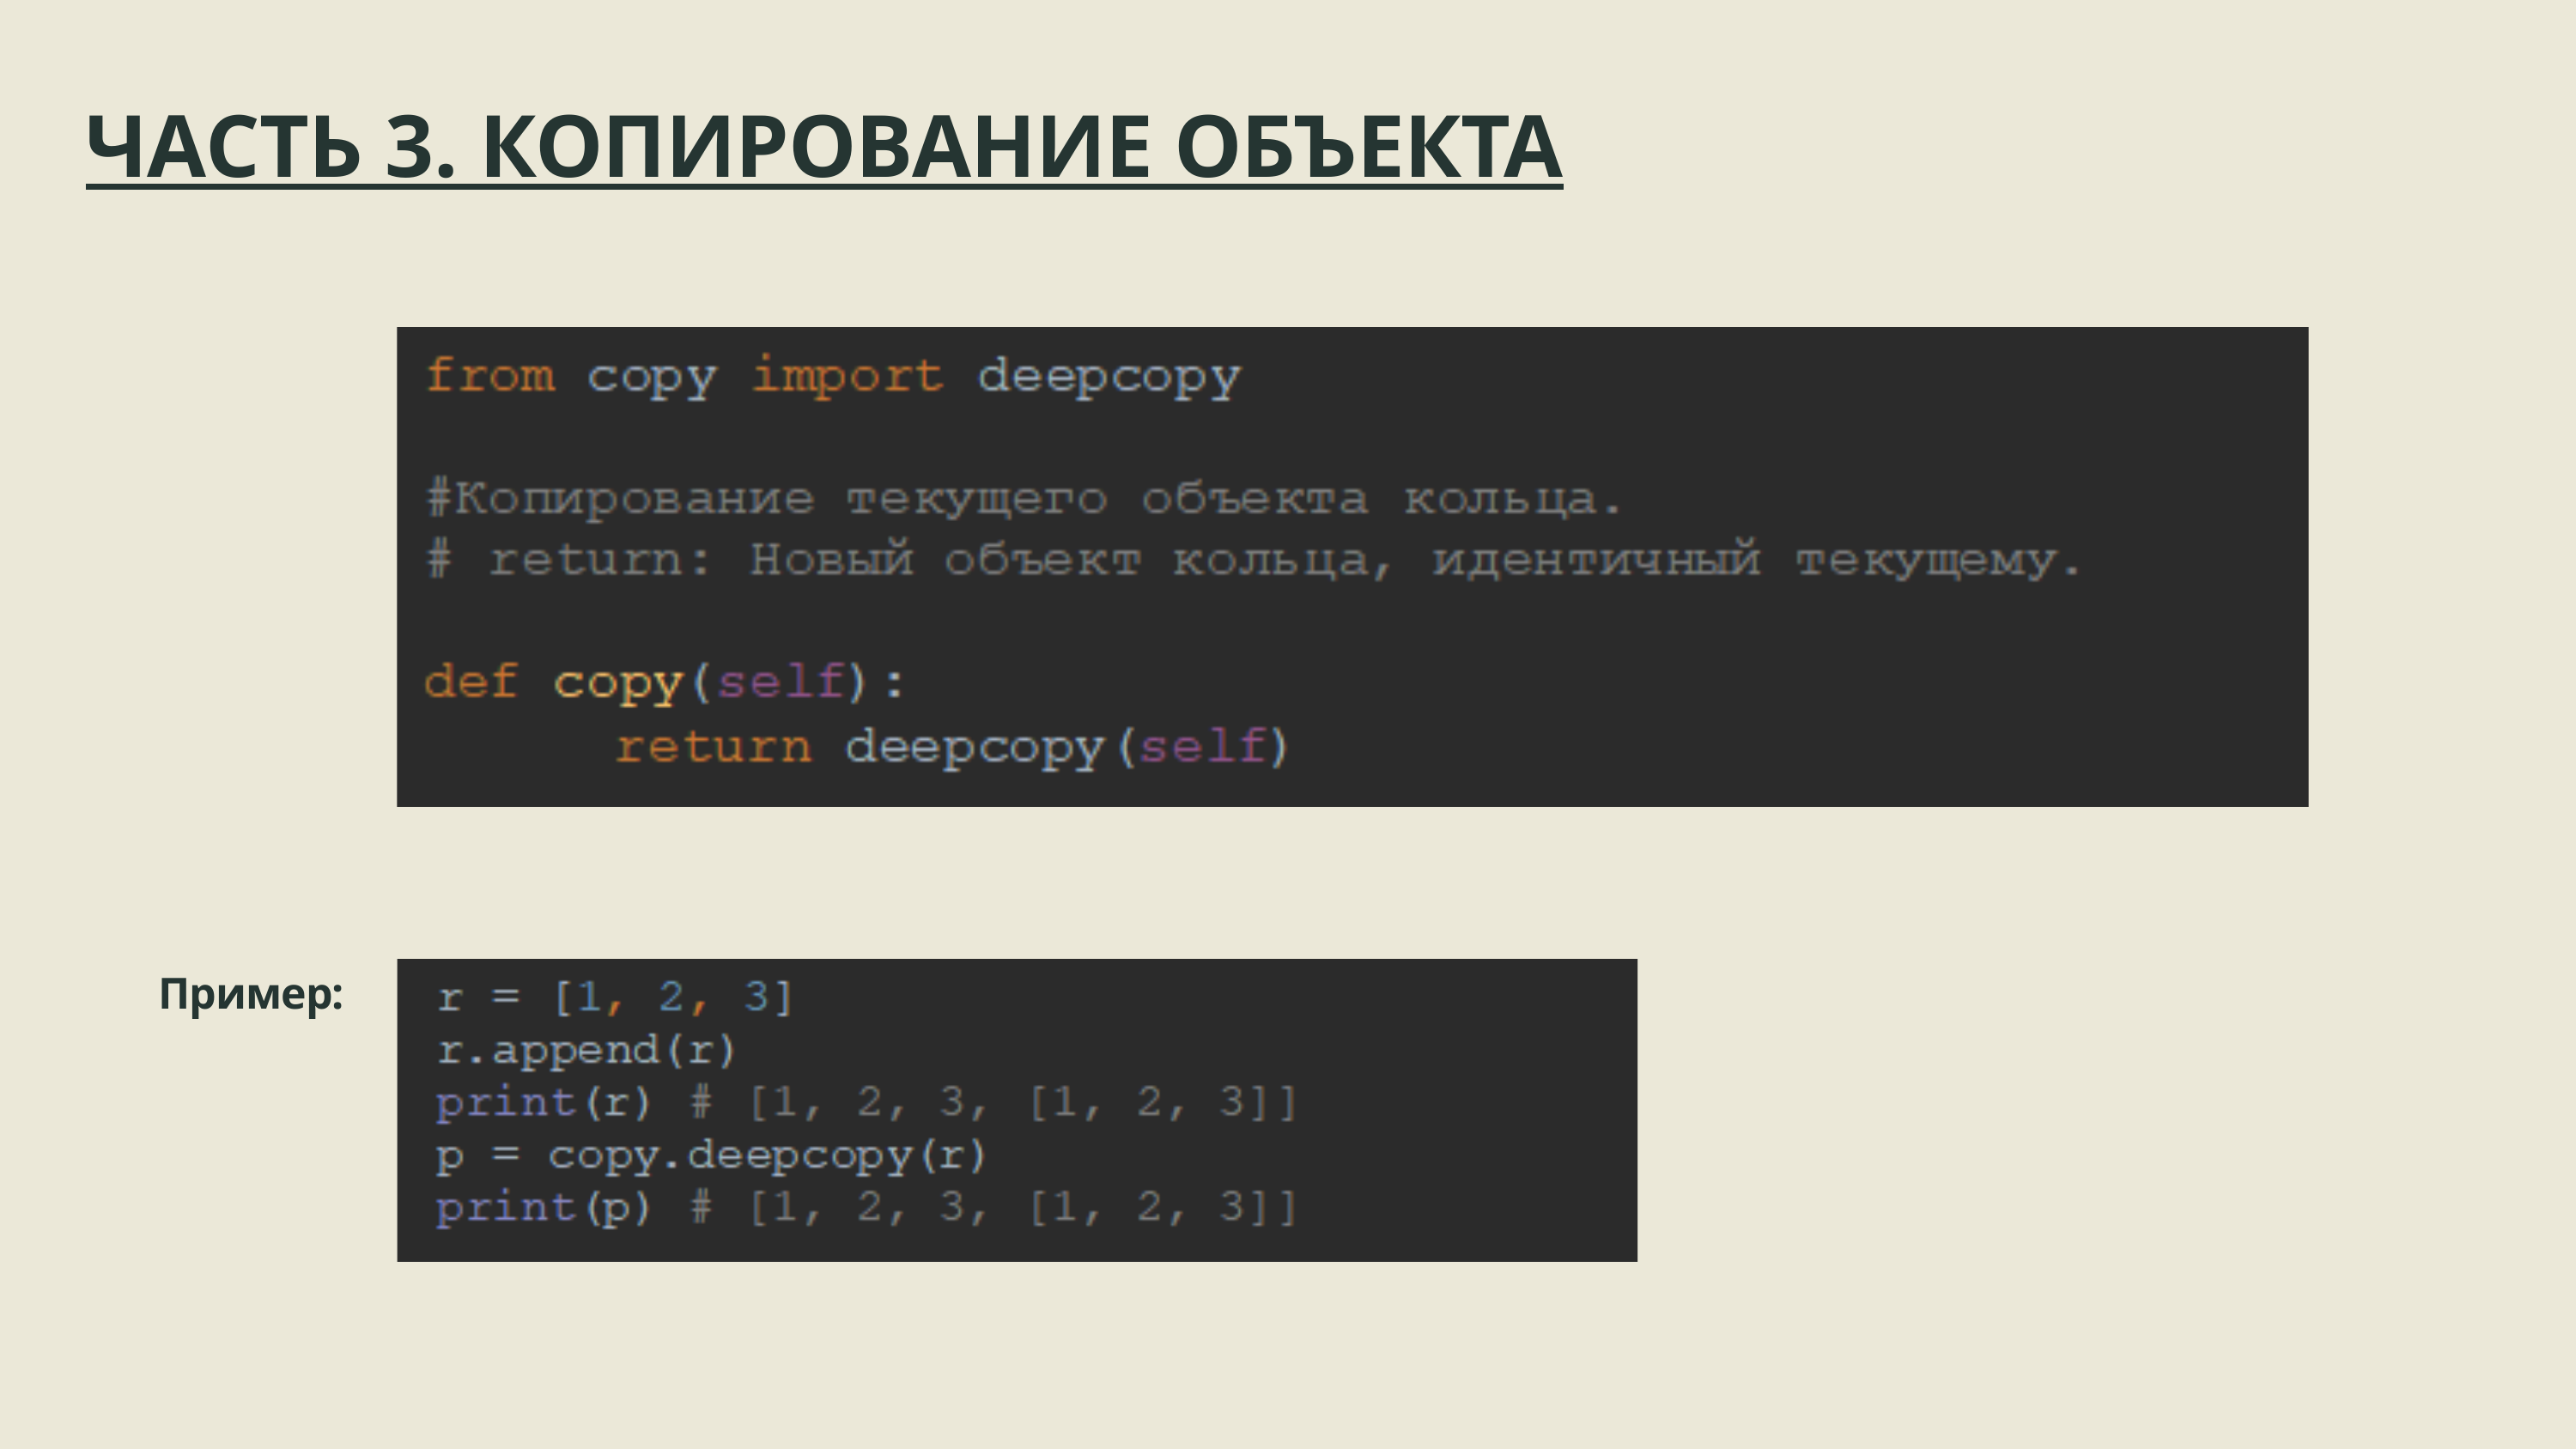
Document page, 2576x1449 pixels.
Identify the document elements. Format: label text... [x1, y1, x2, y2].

text_box [397, 327, 2309, 807]
text_box [397, 959, 1638, 1262]
text_box ЧАСТЬ 3. КОПИРОВАНИЕ ОБЪЕКТА [85, 91, 2490, 195]
text_box Пример: [145, 908, 1198, 1025]
